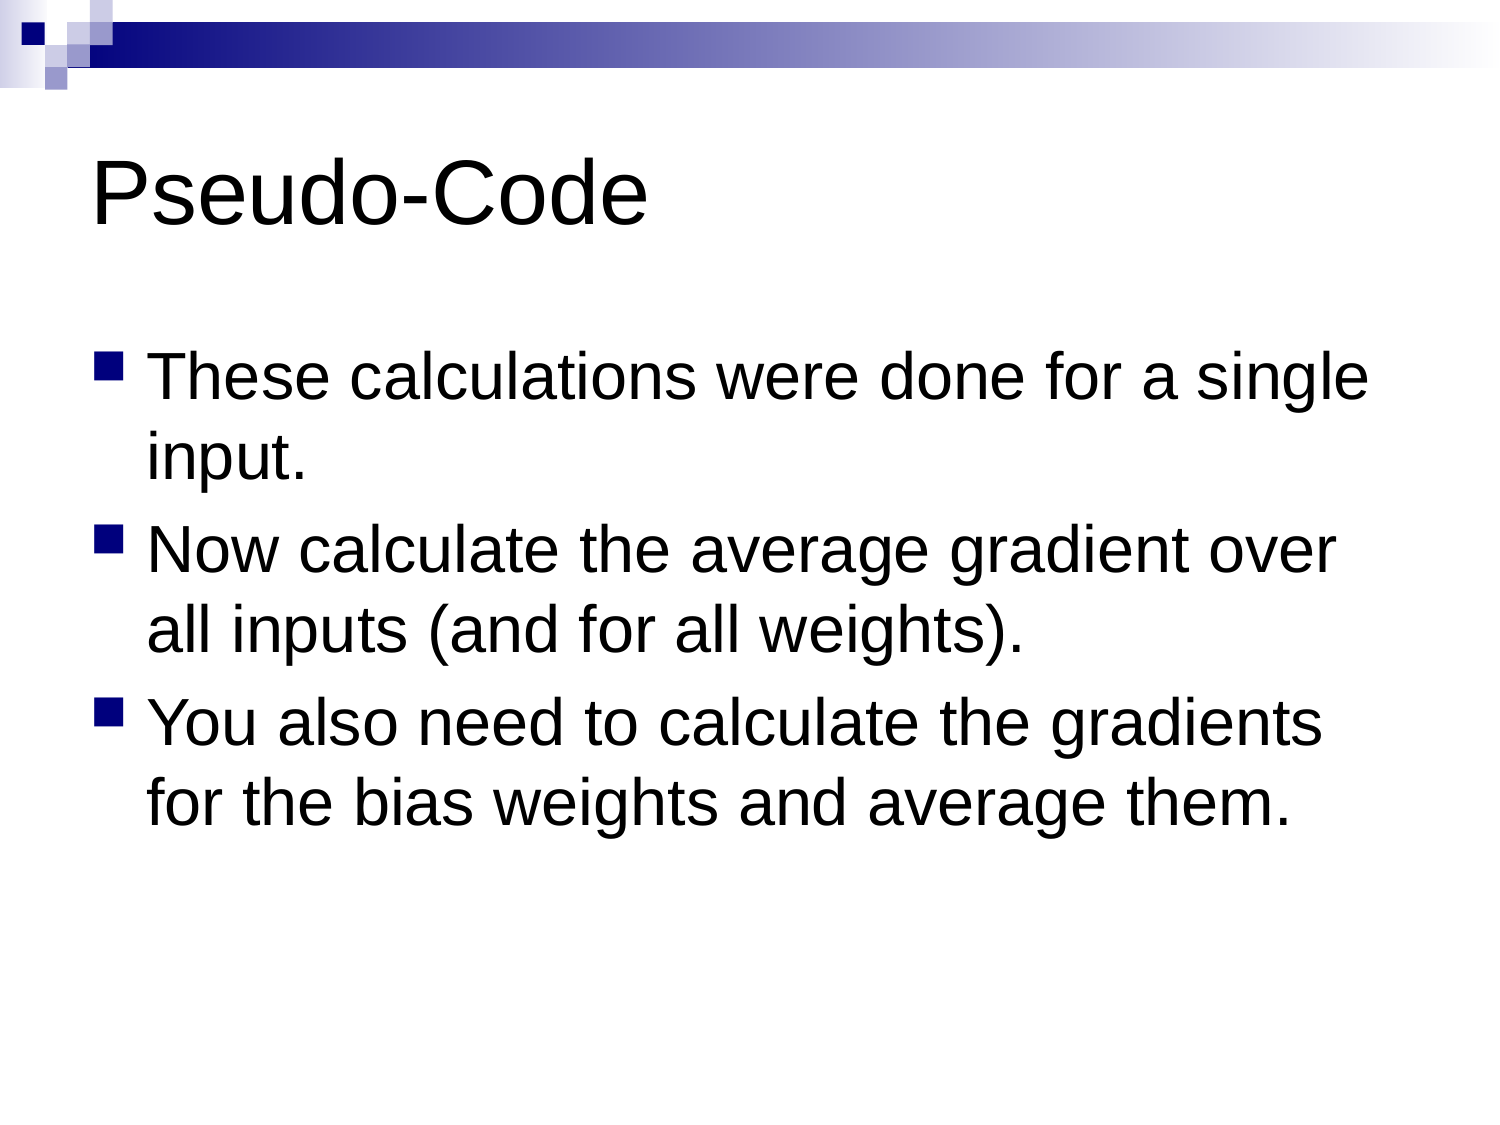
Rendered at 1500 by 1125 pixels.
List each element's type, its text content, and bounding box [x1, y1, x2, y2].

list These calculations were done for a single input. Now calculate the average gradient over all inputs (and for all weights). You also need to calculate the gradients for the bias weights and average them. [75, 324, 1425, 963]
title Pseudo-Code [75, 75, 1425, 300]
